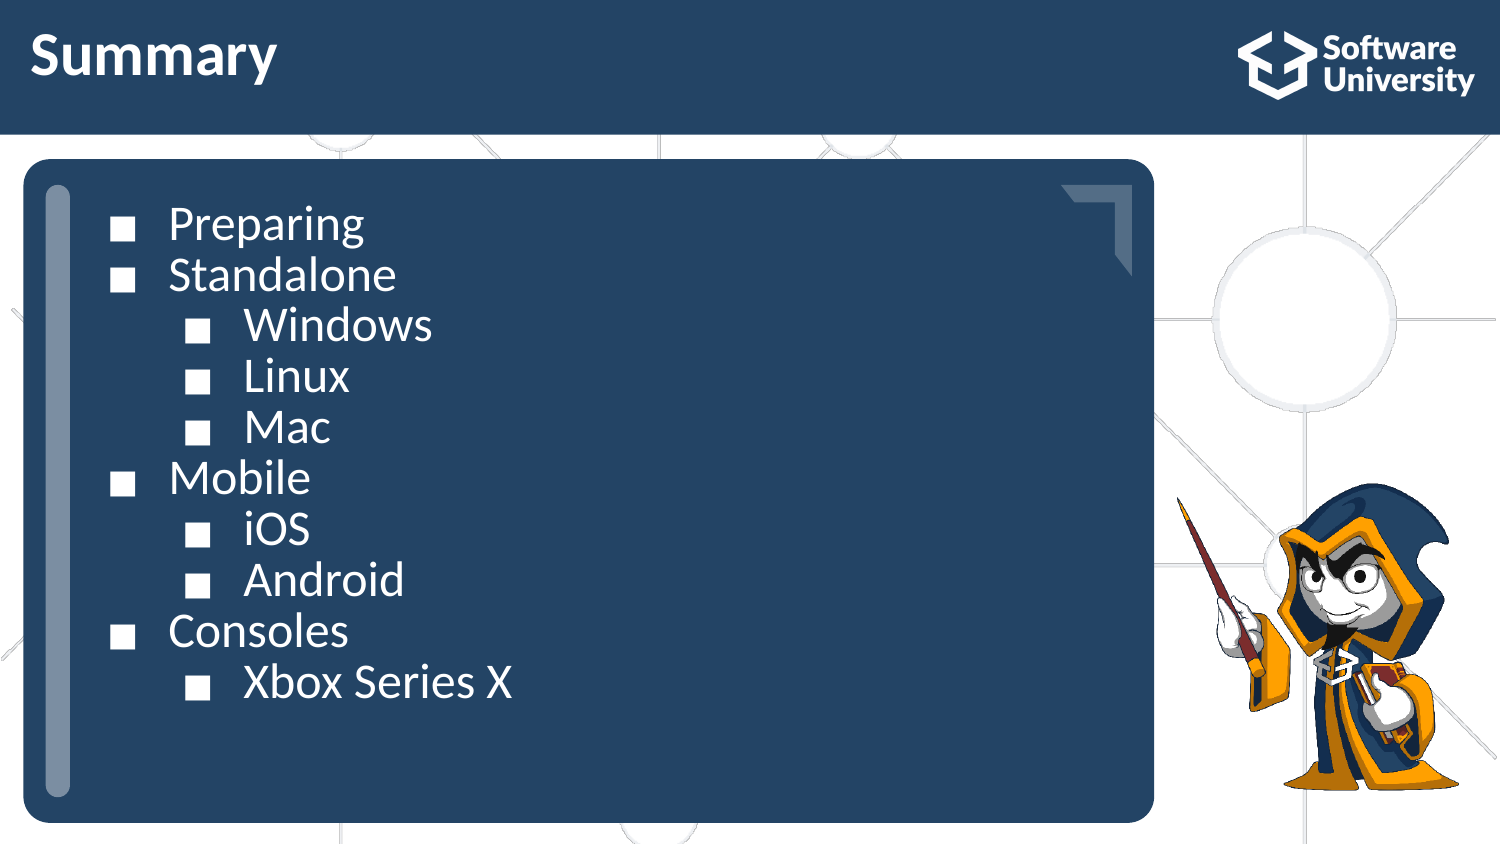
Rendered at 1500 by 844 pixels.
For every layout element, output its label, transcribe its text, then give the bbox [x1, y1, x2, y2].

picture [1238, 31, 1475, 100]
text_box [23, 158, 1155, 824]
picture [0, 135, 1500, 844]
title Summary [17, 9, 915, 91]
